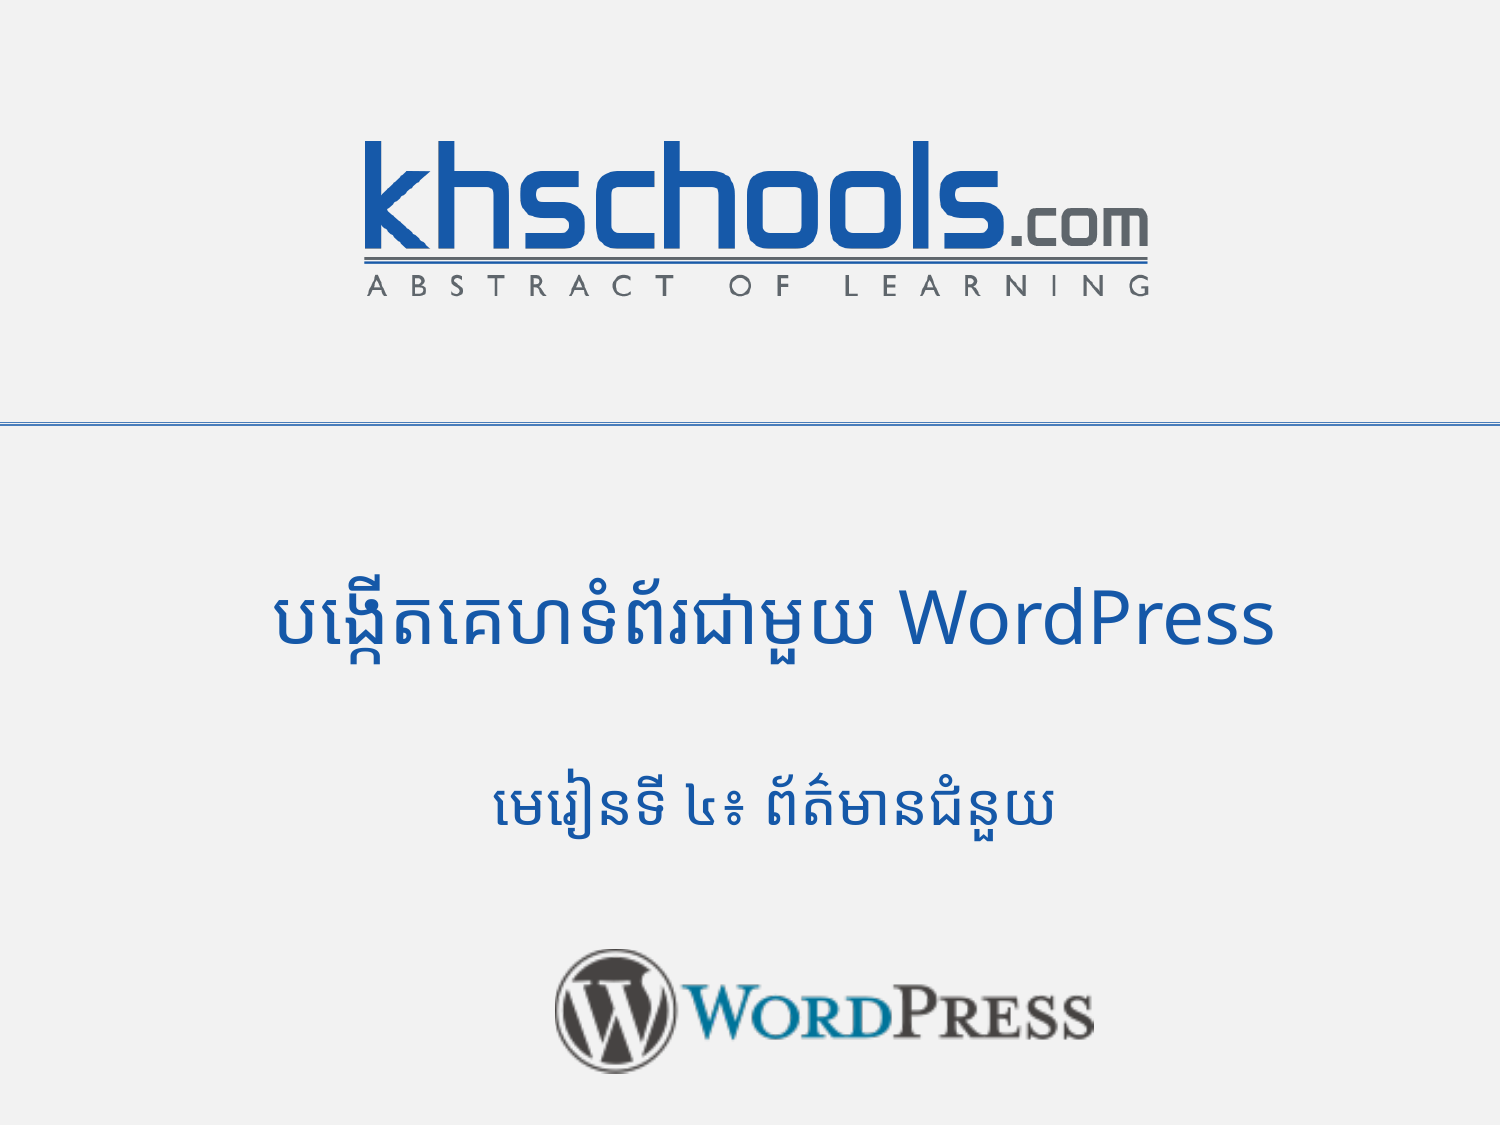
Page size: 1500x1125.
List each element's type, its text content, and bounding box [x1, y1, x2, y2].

picture [324, 136, 1188, 301]
list មេរៀនទី​ ៤៖ ព័ត៌មានជំនួយ [137, 725, 1413, 863]
title បង្កើតគេហទំព័រជាមួយ WordPress [137, 562, 1413, 675]
picture [555, 949, 1094, 1074]
